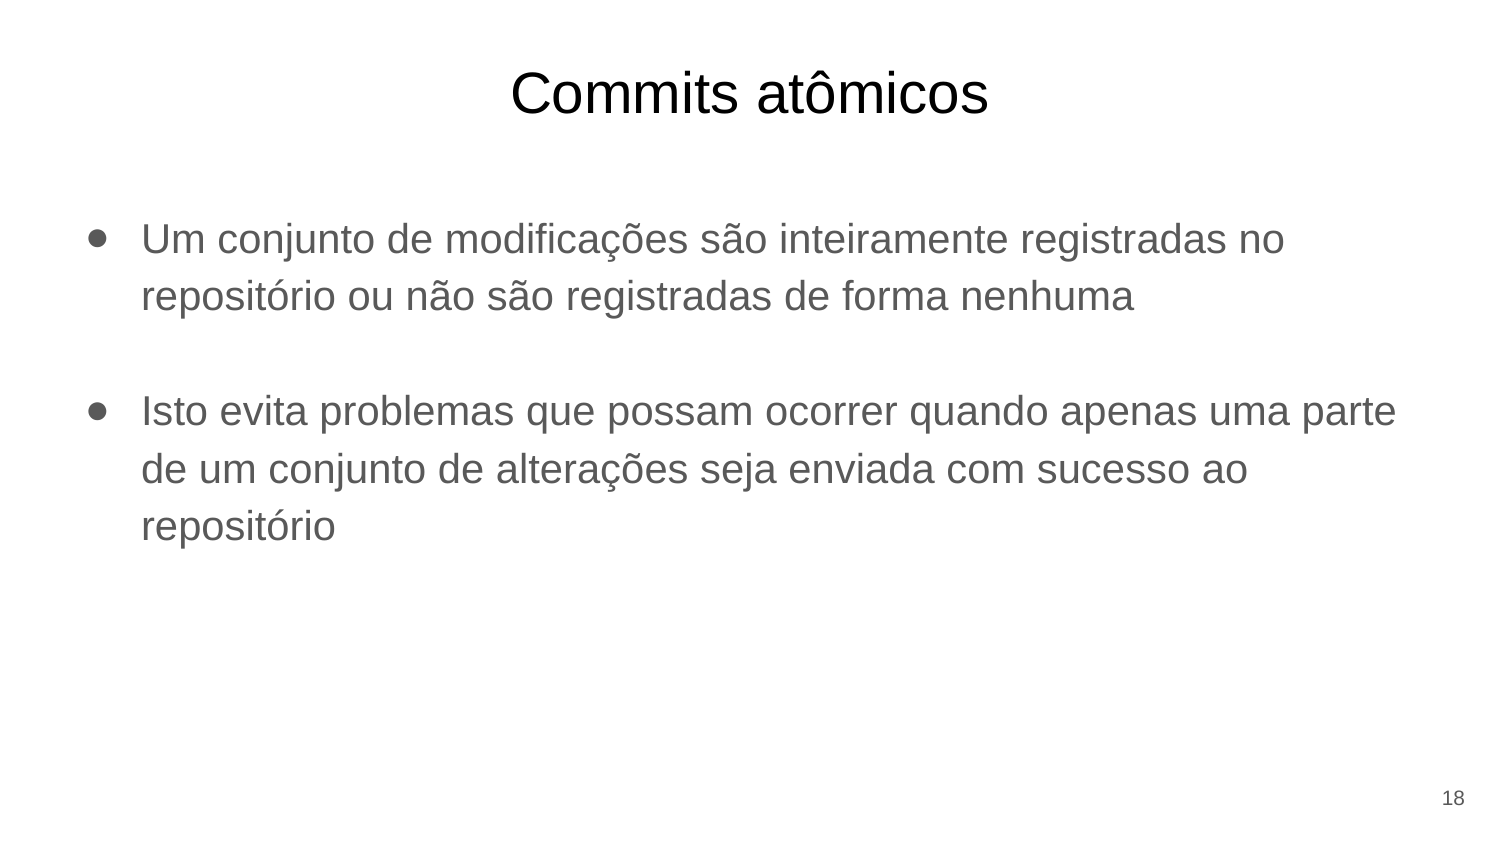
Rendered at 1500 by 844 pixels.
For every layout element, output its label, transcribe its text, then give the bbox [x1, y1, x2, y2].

slide_number 18 [1389, 764, 1480, 830]
list Um conjunto de modificações são inteiramente registradas no repositório ou não são registradas de forma nenhuma Isto evita problemas que possam ocorrer quando apenas uma parte de um conjunto de alterações seja enviada com sucesso ao repositório [51, 189, 1449, 750]
title Commits atômicos [51, 40, 1449, 135]
